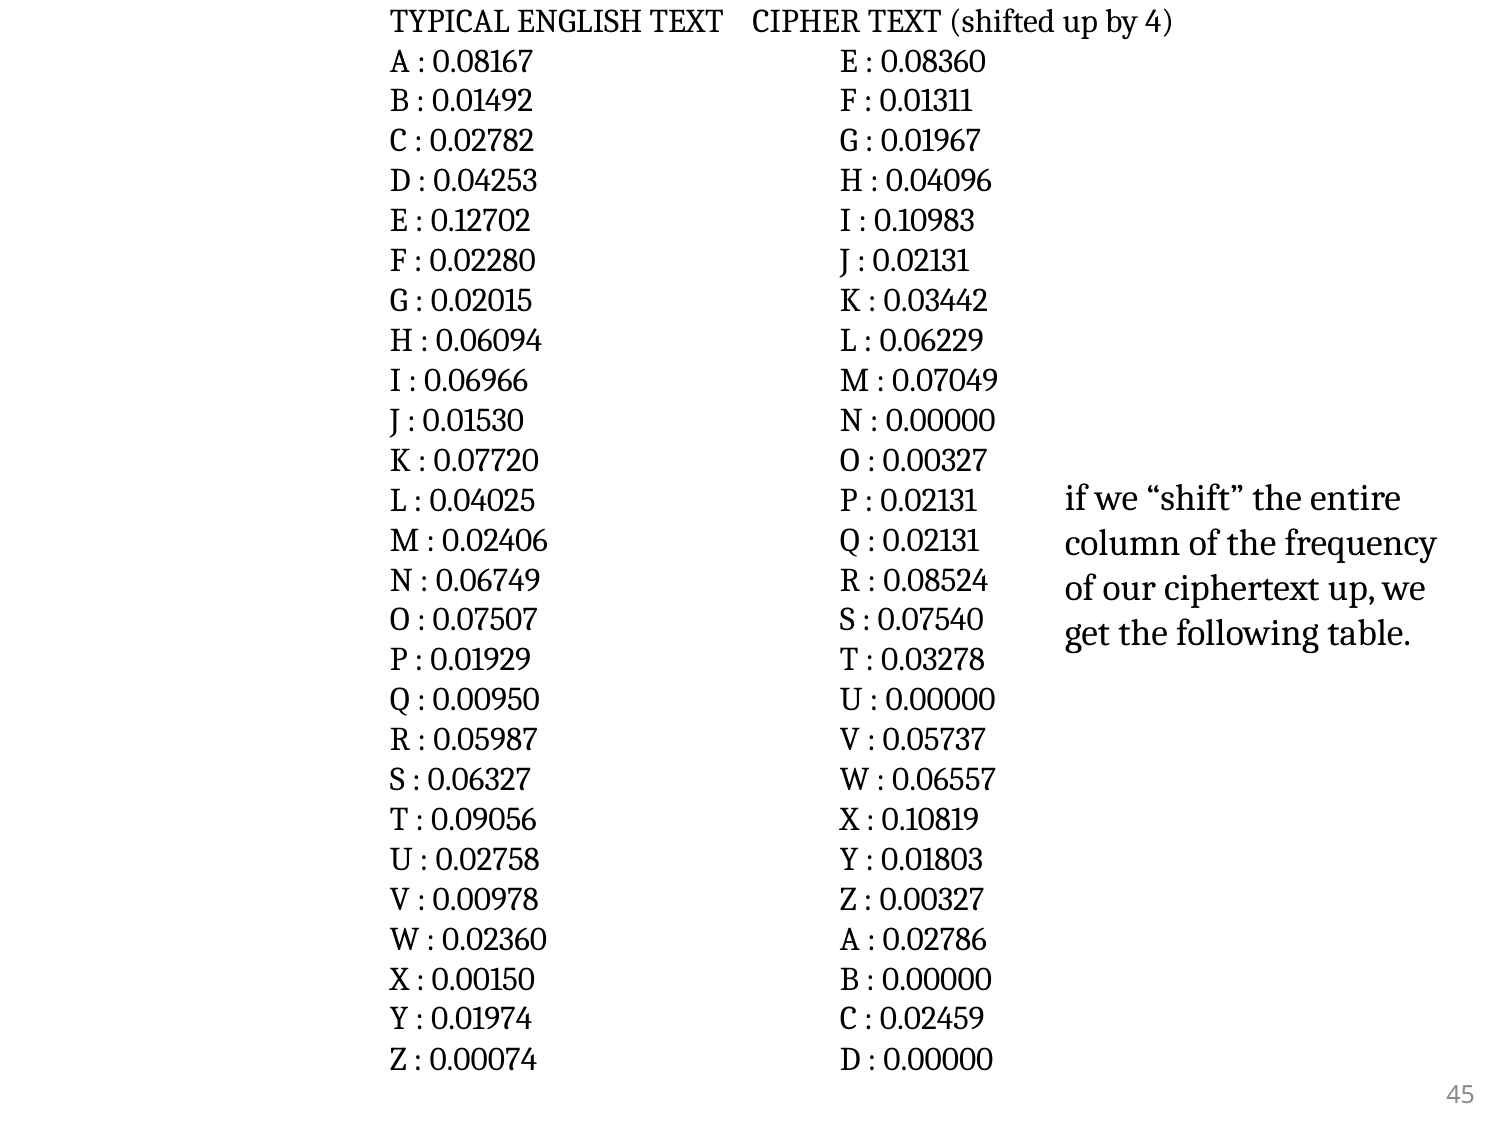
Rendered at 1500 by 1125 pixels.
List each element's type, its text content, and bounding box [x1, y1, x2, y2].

text_box TYPICAL ENGLISH TEXT CIPHER TEXT (shifted up by 4) A : 0.08167 E : 0.08360 B : 0.01492 F : 0.01311 C : 0.02782 G : 0.01967 D : 0.04253 H : 0.04096 E : 0.12702 I : 0.10983 F : 0.02280 J : 0.02131 G : 0.02015 K : 0.03442 H : 0.06094 L : 0.06229 I : 0.06966 M : 0.07049 J : 0.01530 N : 0.00000 K : 0.07720 O : 0.00327 L : 0.04025 P : 0.02131 M : 0.02406 Q : 0.02131 N : 0.06749 R : 0.08524 O : 0.07507 S : 0.07540 P : 0.01929 T : 0.03278 Q : 0.00950 U : 0.00000 R : 0.05987 V : 0.05737 S : 0.06327 W : 0.06557 T : 0.09056 X : 0.10819 U : 0.02758 Y : 0.01803 V : 0.00978 Z : 0.00327 W : 0.02360 A : 0.02786 X : 0.00150 B : 0.00000 Y : 0.01974 C : 0.02459 Z : 0.00074 D : 0.00000 [374, 0, 1288, 1084]
slide_number 45 [1125, 1065, 1475, 1125]
text_box if we “shift” the entire column of the frequency of our ciphertext up, we get the following table. [1050, 465, 1475, 661]
